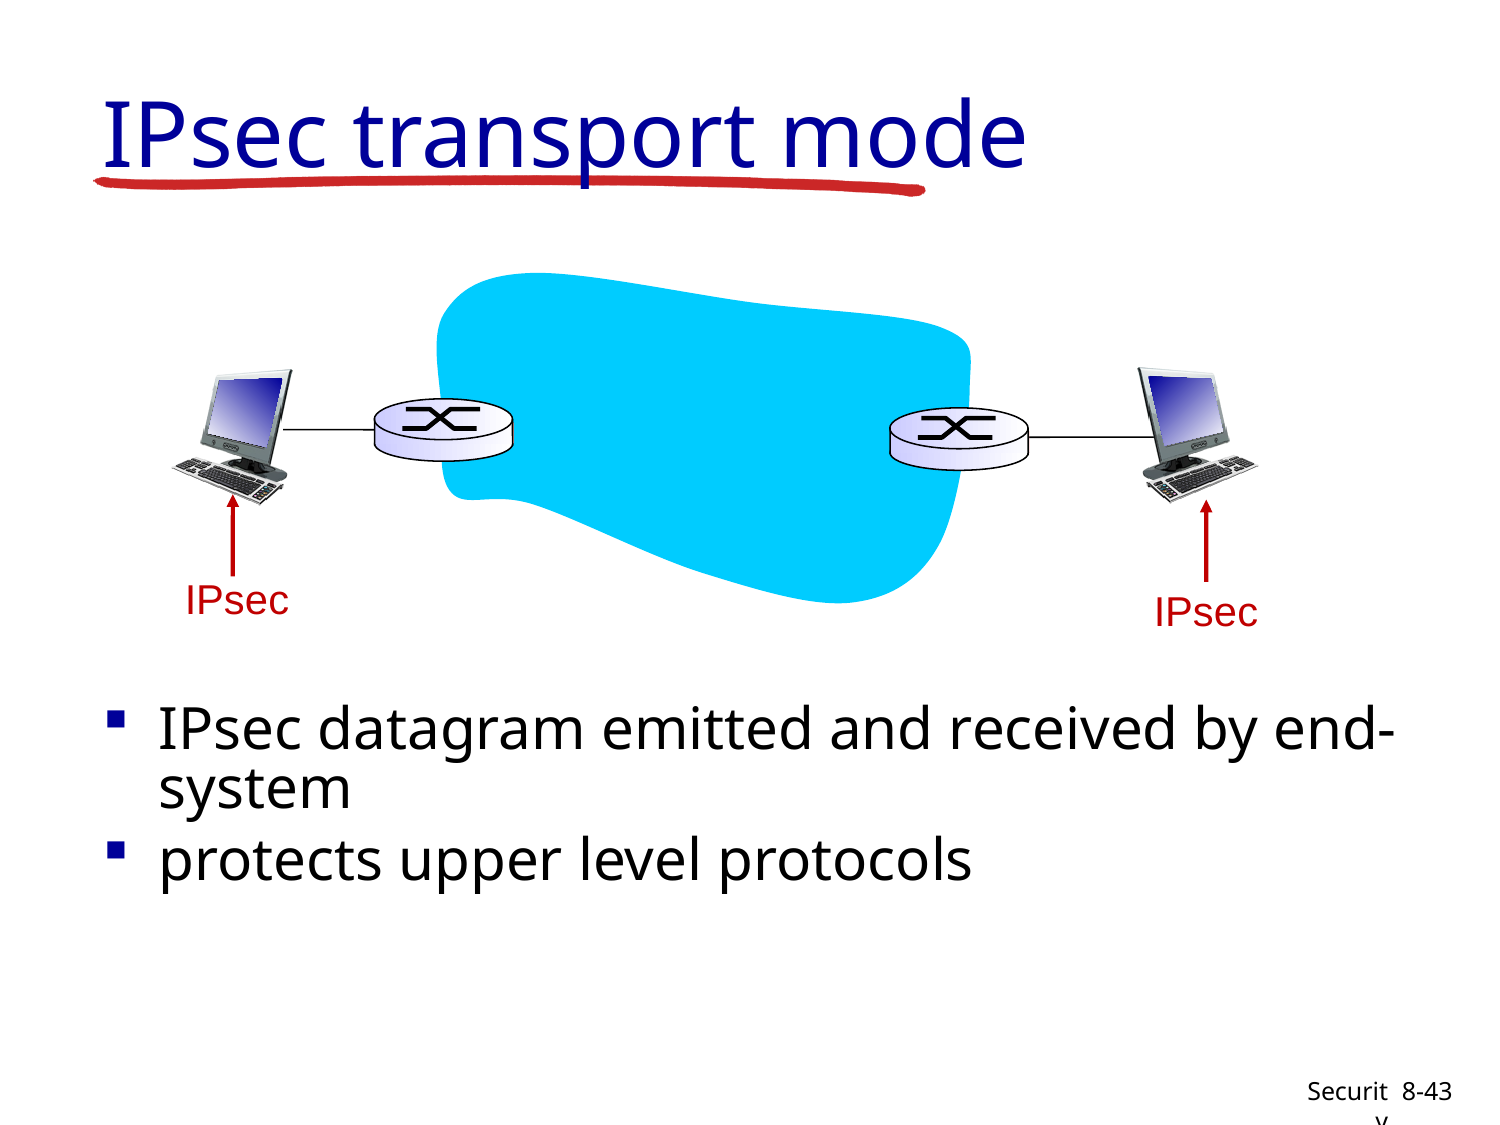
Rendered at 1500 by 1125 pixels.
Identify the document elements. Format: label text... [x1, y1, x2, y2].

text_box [889, 407, 1030, 471]
footer Security [1284, 1067, 1403, 1110]
text_box 8-43 [1387, 1068, 1500, 1113]
picture [89, 168, 936, 204]
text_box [142, 363, 514, 515]
text_box IPsec [1138, 577, 1274, 643]
text_box [436, 272, 971, 604]
list IPsec datagram emitted and received by end-system protects upper level protocols [87, 694, 1428, 893]
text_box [1134, 361, 1289, 513]
title IPsec transport mode [87, 37, 1363, 225]
text_box IPsec [170, 565, 305, 631]
